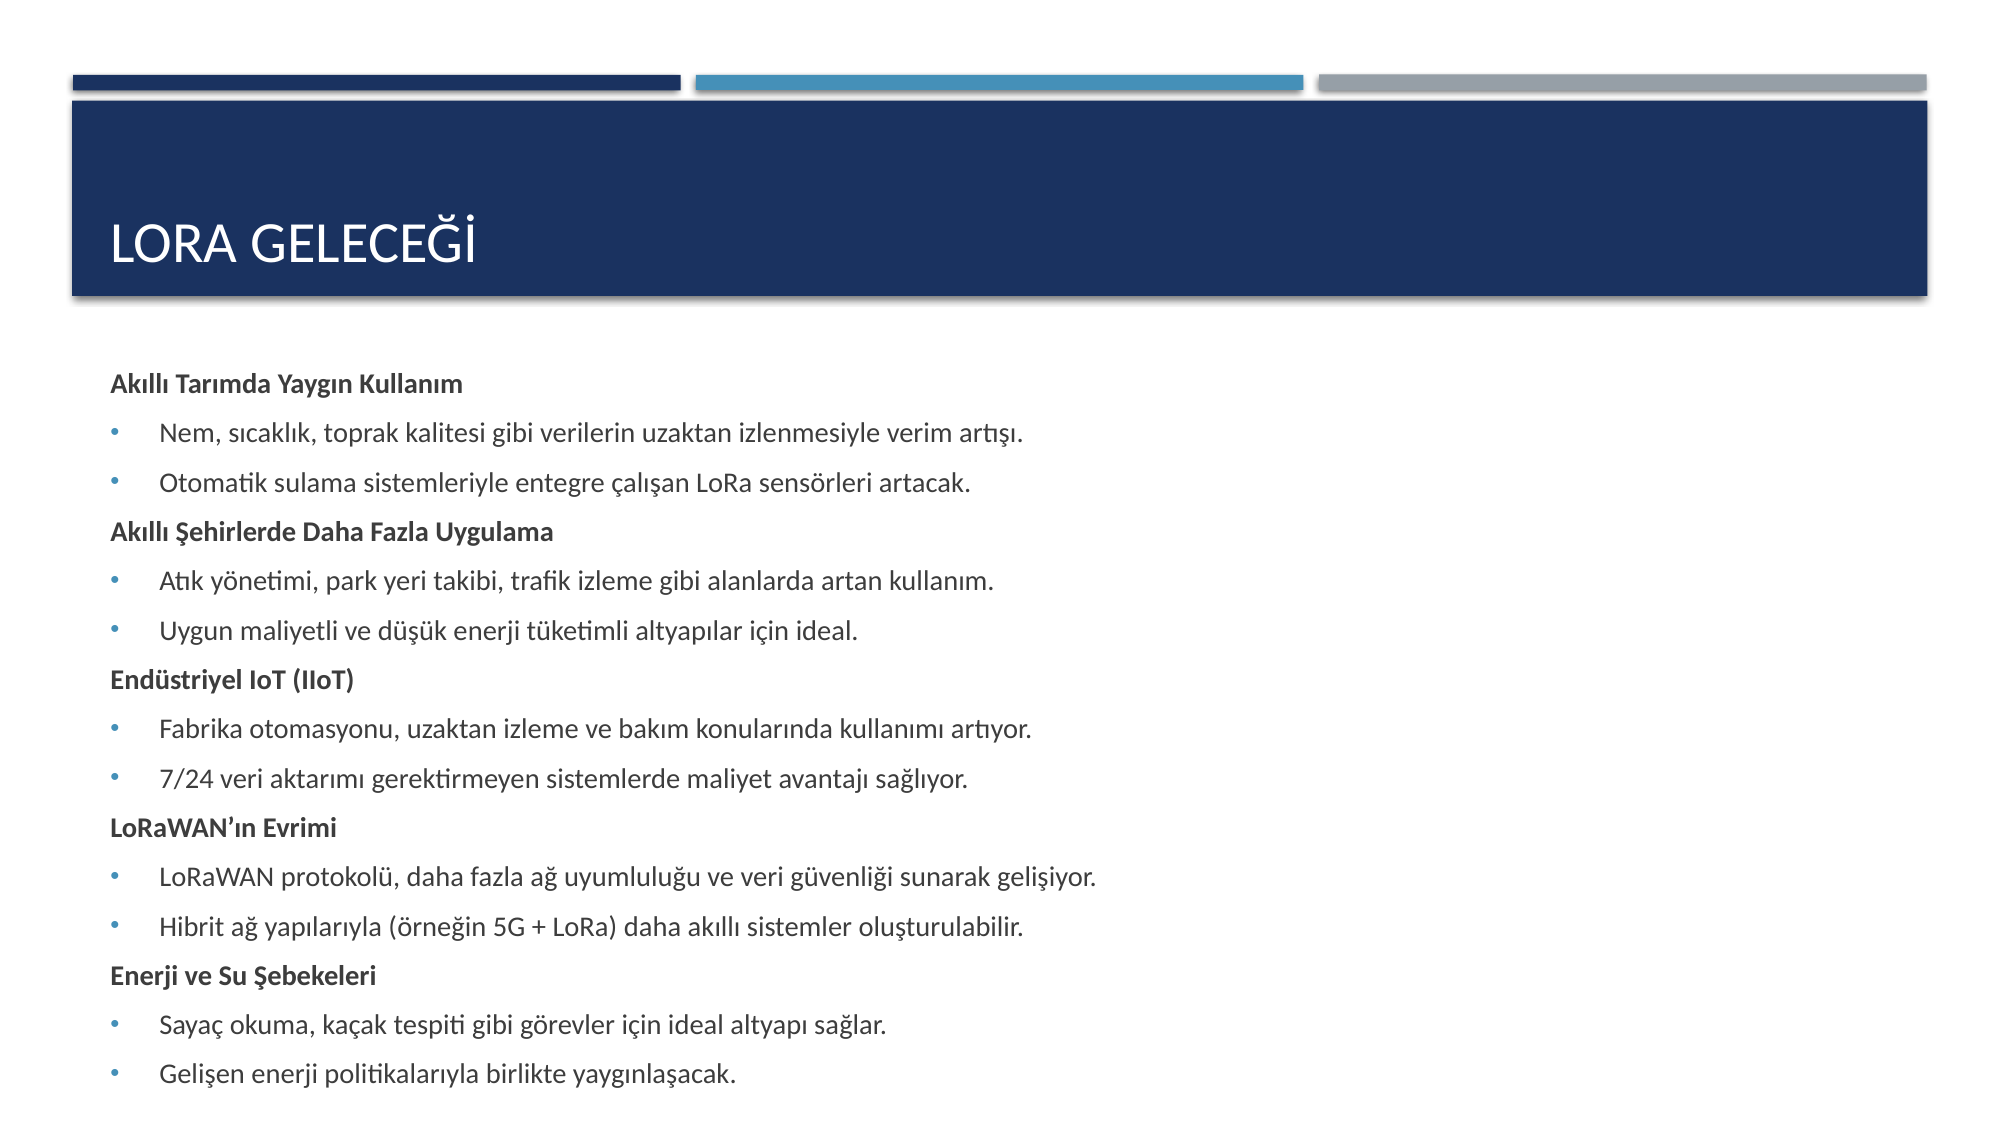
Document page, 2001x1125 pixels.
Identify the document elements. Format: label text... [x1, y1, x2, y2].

title LORa geleceği [95, 115, 1905, 282]
list Akıllı Tarımda Yaygın Kullanım Nem, sıcaklık, toprak kalitesi gibi verilerin uzaktan izlenmesiyle verim artışı. Otomatik sulama sistemleriyle entegre çalışan LoRa sensörleri artacak. Akıllı Şehirlerde Daha Fazla Uygulama Atık yönetimi, park yeri takibi, trafik izleme gibi alanlarda artan kullanım. Uygun maliyetli ve düşük enerji tüketimli altyapılar için ideal. Endüstriyel IoT (IIoT) Fabrika otomasyonu, uzaktan izleme ve bakım konularında kullanımı artıyor. 7/24 veri aktarımı gerektirmeyen sistemlerde maliyet avantajı sağlıyor. LoRaWAN’ın Evrimi LoRaWAN protokolü, daha fazla ağ uyumluluğu ve veri güvenliği sunarak gelişiyor. Hibrit ağ yapılarıyla (örneğin 5G + LoRa) daha akıllı sistemler oluşturulabilir. Enerji ve Su Şebekeleri Sayaç okuma, kaçak tespiti gibi görevler için ideal altyapı sağlar. Gelişen enerji politikalarıyla birlikte yaygınlaşacak. [95, 357, 1905, 1101]
